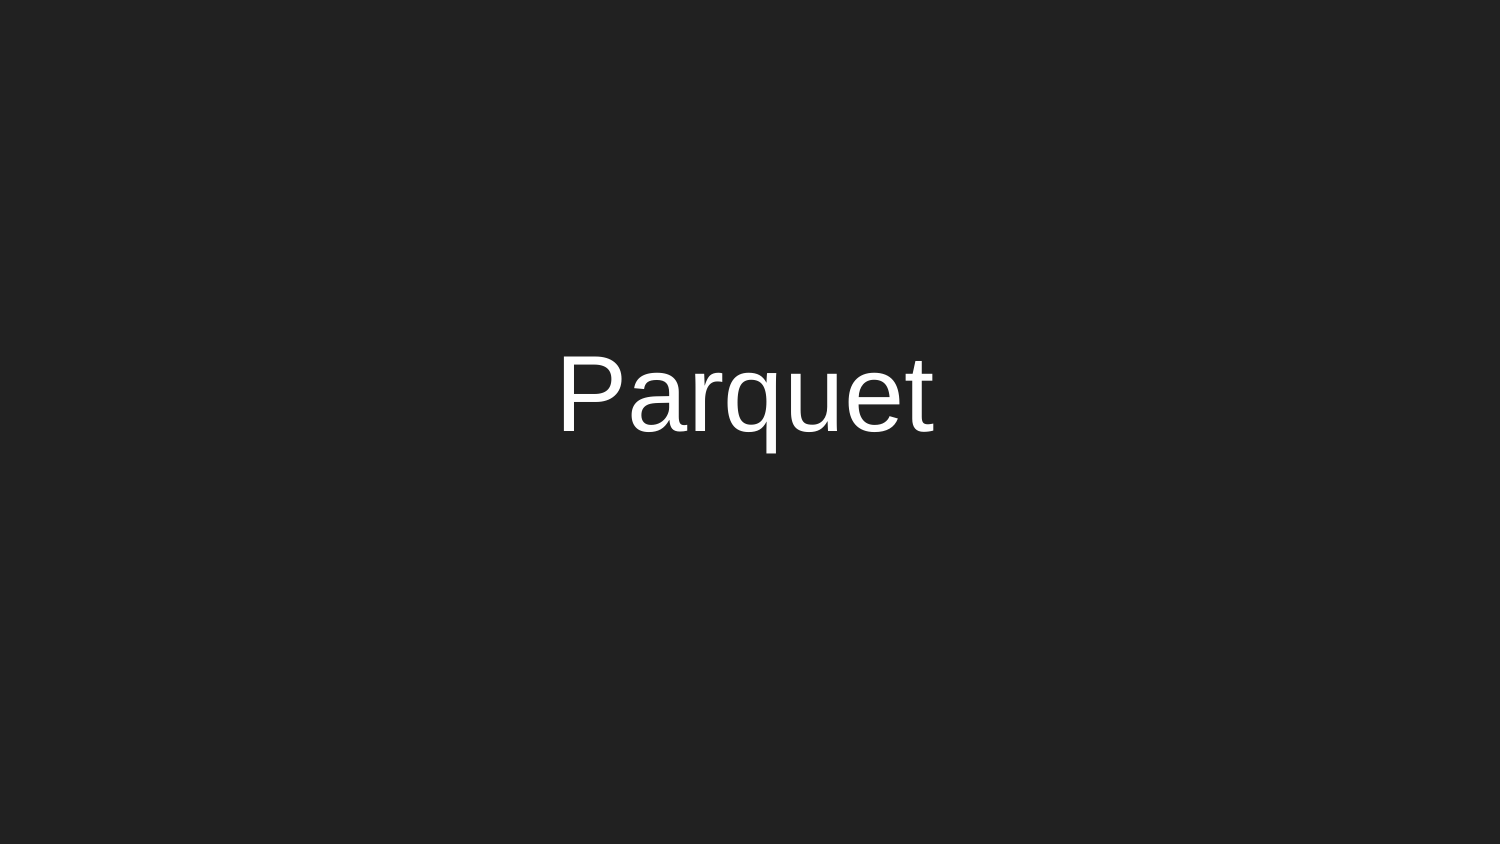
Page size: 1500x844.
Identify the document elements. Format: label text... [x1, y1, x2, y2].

title Parquet [46, 253, 1445, 591]
